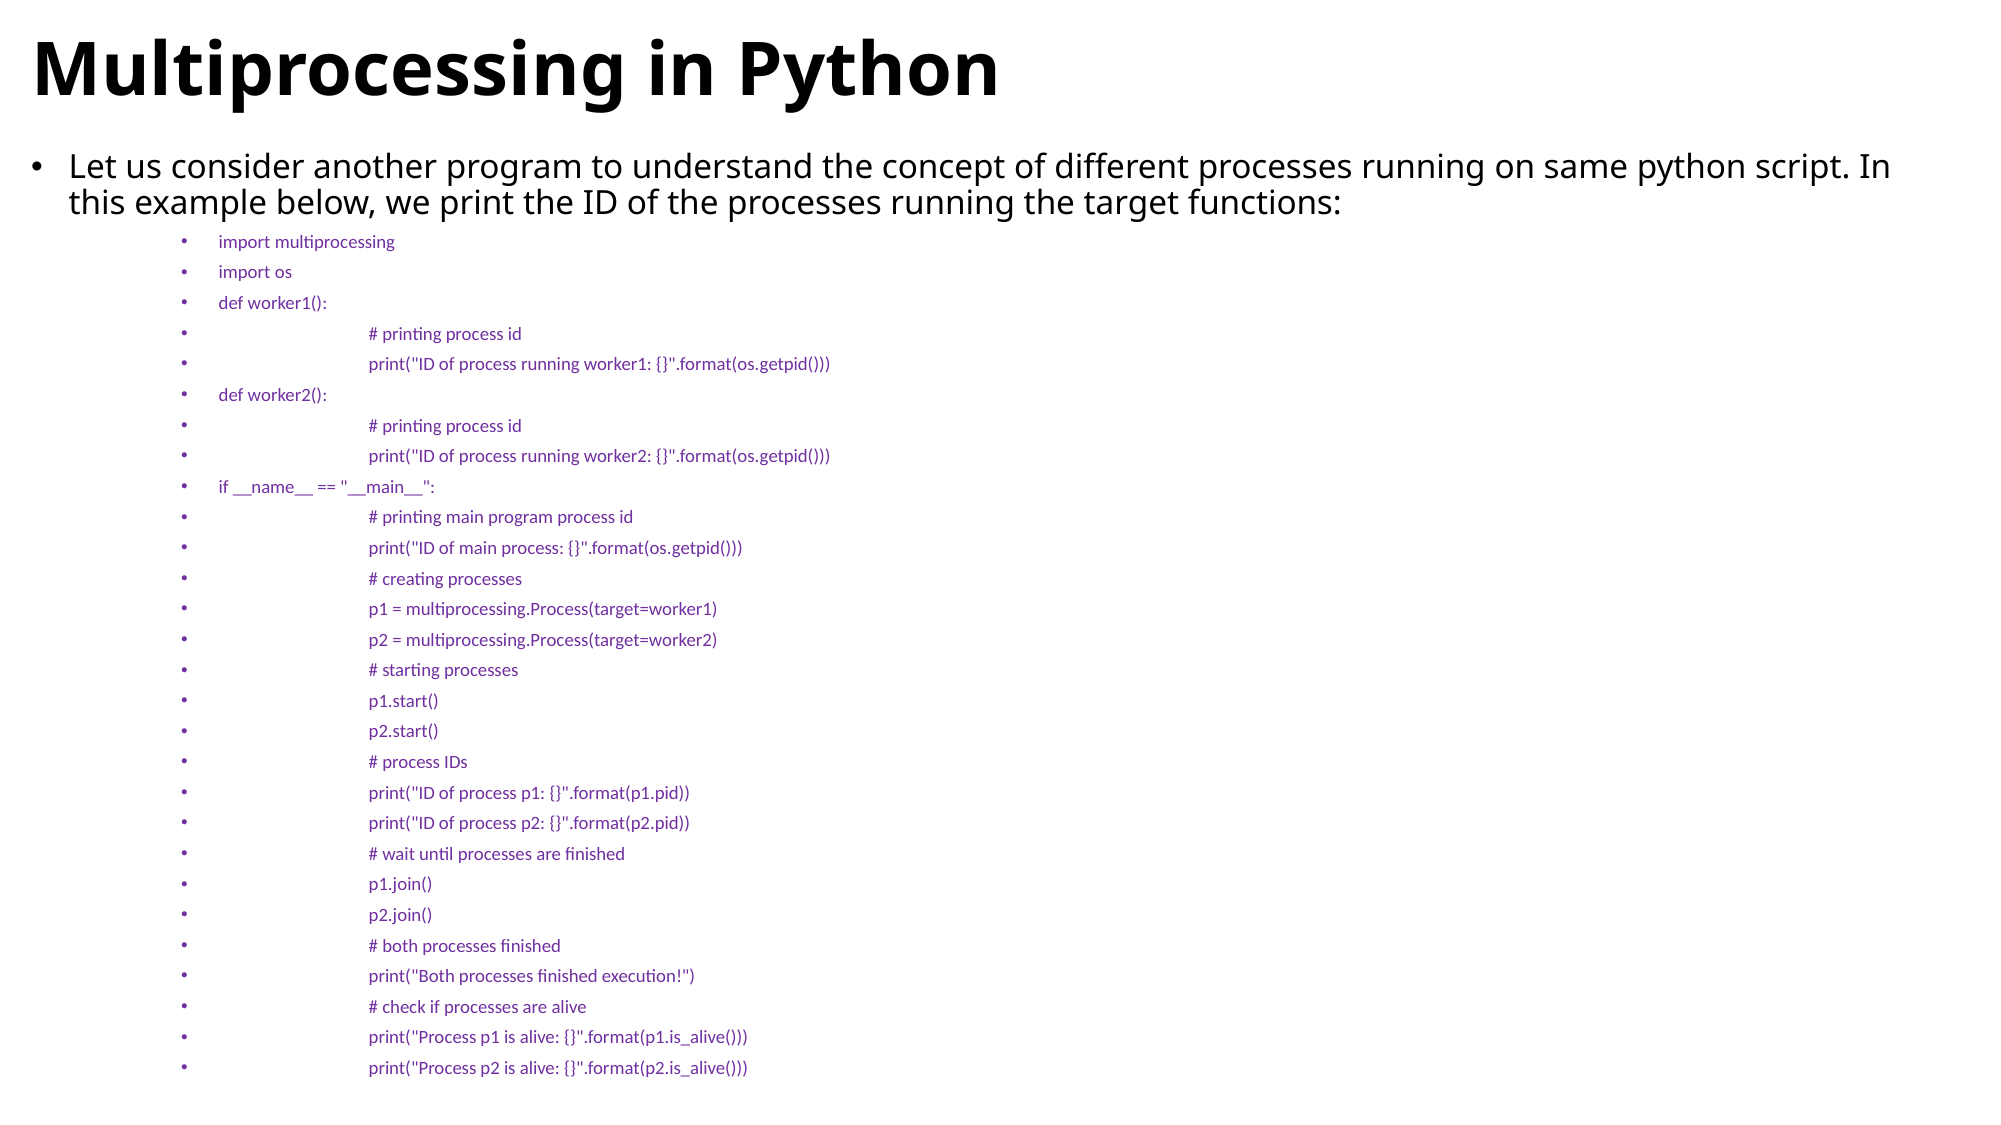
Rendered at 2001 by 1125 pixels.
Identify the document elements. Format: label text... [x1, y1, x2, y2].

title Multiprocessing in Python [16, 23, 1956, 120]
list Let us consider another program to understand the concept of different processes running on same python script. In this example below, we print the ID of the processes running the target functions: import multiprocessing import os def worker1(): # printing process id print("ID of process running worker1: {}".format(os.getpid())) def worker2(): # printing process id print("ID of process running worker2: {}".format(os.getpid())) if __name__ == "__main__": # printing main program process id print("ID of main process: {}".format(os.getpid())) # creating processes p1 = multiprocessing.Process(target=worker1) p2 = multiprocessing.Process(target=worker2) # starting processes p1.start() p2.start() # process IDs print("ID of process p1: {}".format(p1.pid)) print("ID of process p2: {}".format(p2.pid)) # wait until processes are finished p1.join() p2.join() # both processes finished print("Both processes finished execution!") # check if processes are alive print("Process p1 is alive: {}".format(p1.is_alive())) print("Process p2 is alive: {}".format(p2.is_alive())) [16, 142, 1956, 1086]
